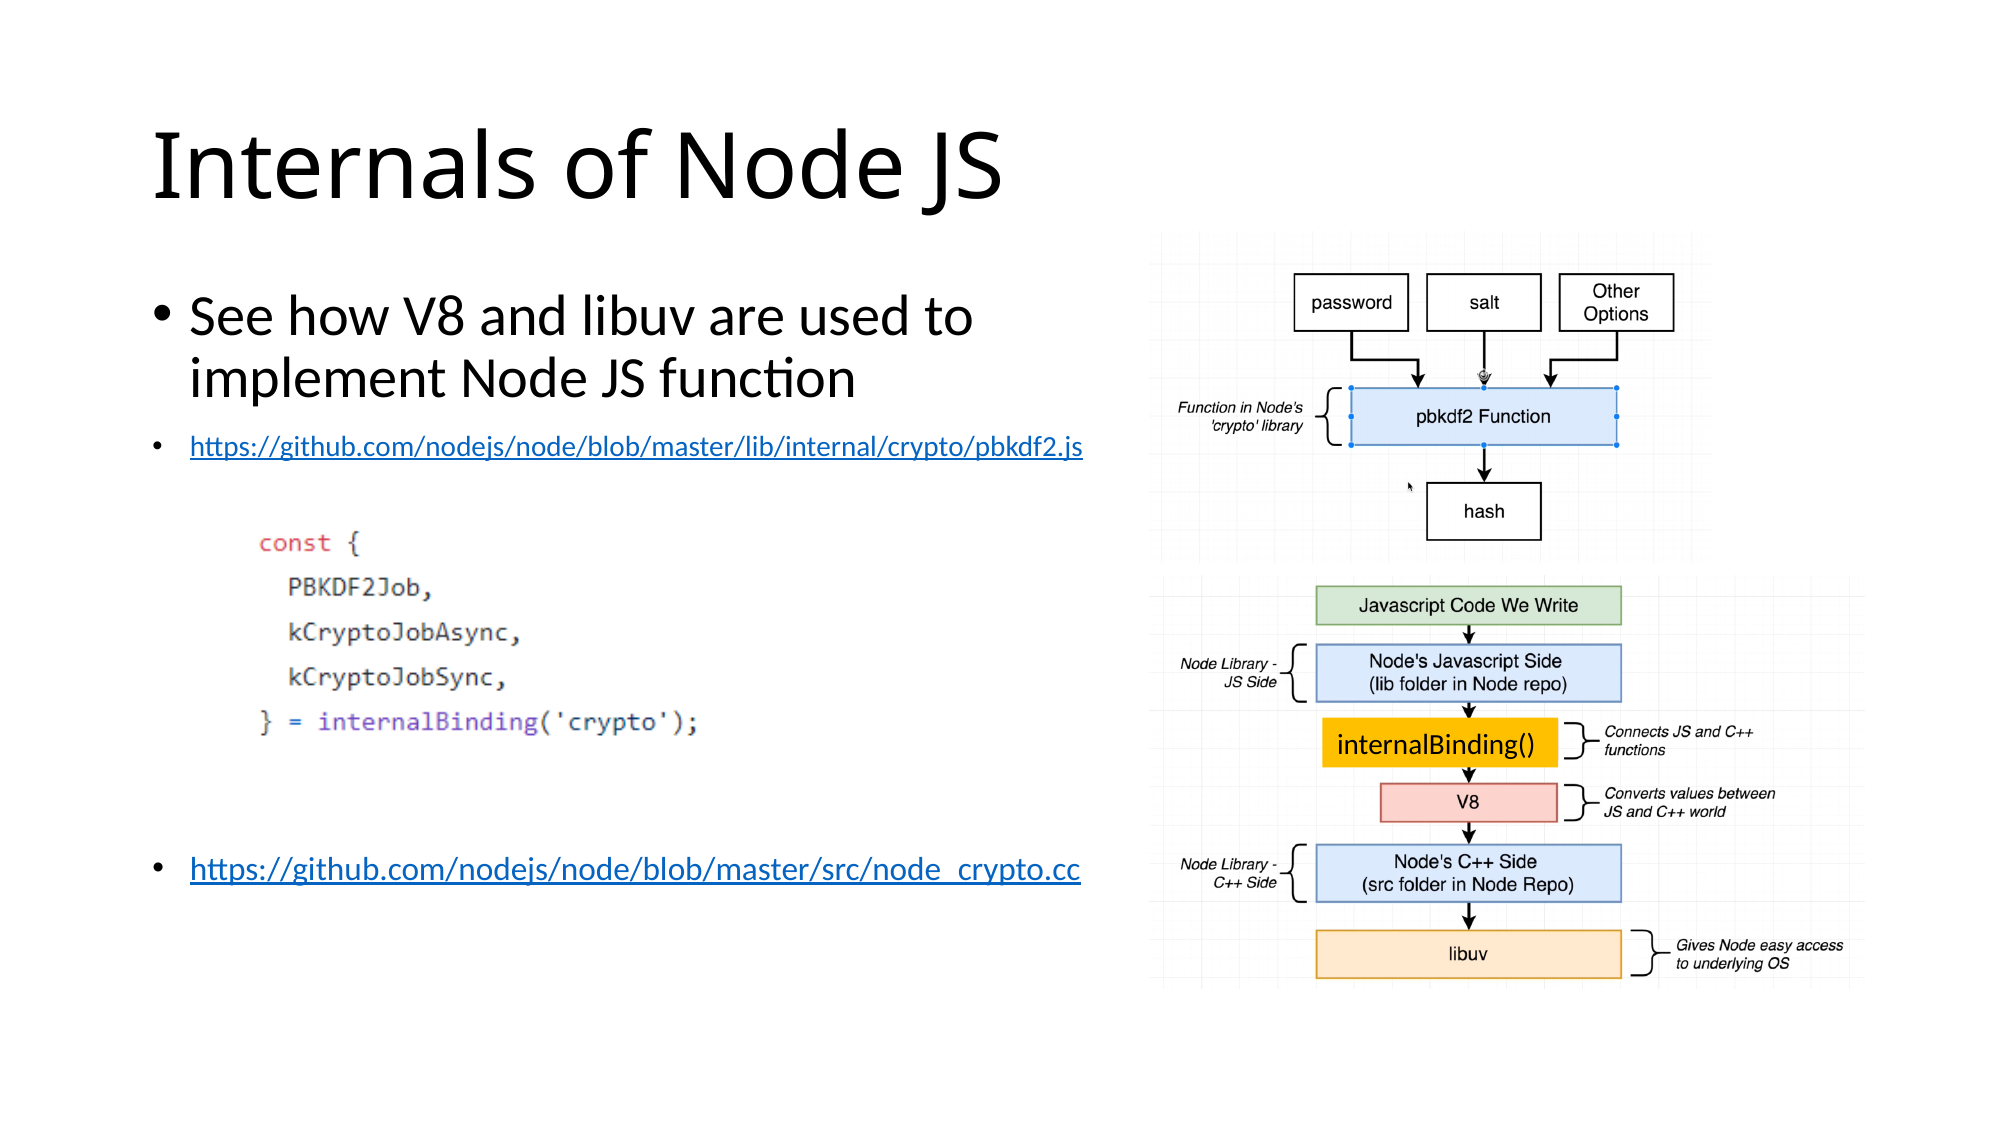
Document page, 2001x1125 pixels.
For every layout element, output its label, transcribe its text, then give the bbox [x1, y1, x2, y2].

picture [1149, 231, 1711, 563]
picture [226, 494, 749, 777]
list See how V8 and libuv are used to implement Node JS function https://github.com/nodejs/node/blob/master/lib/internal/crypto/pbkdf2.js https://github.com/nodejs/node/blob/master/src/node_crypto.cc [137, 277, 1122, 1018]
picture [1149, 575, 1865, 989]
title Internals of Node JS [137, 59, 1863, 278]
